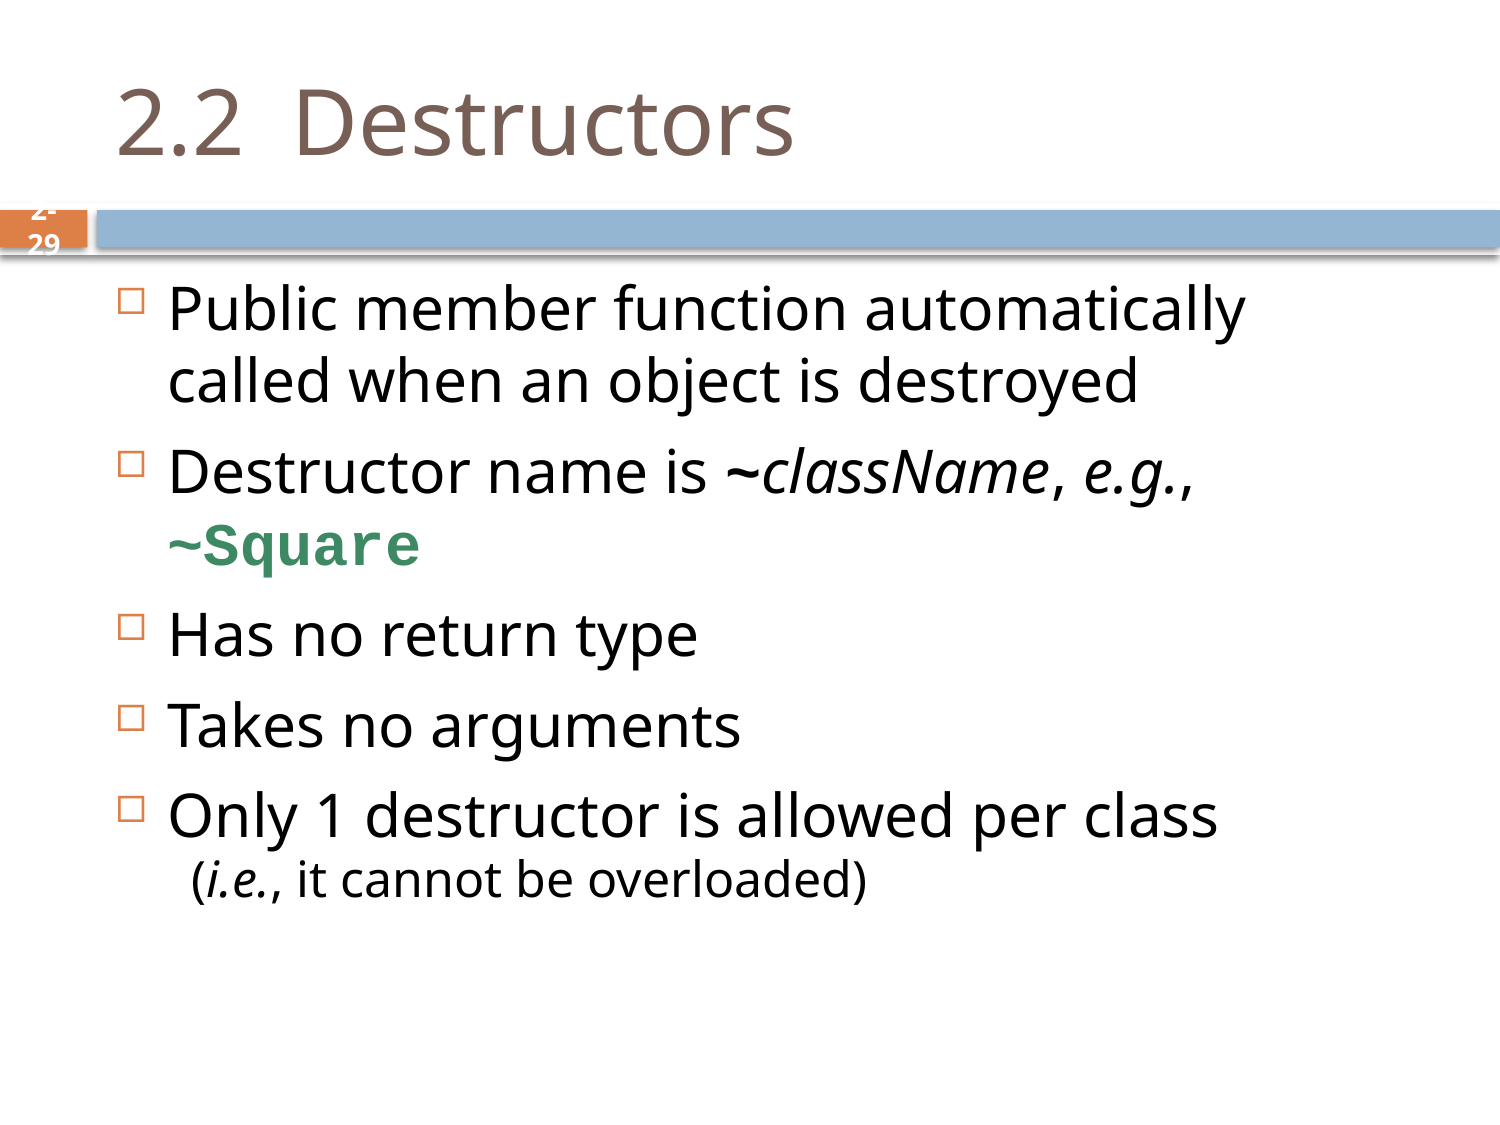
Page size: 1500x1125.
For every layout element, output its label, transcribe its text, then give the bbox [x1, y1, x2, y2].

slide_number 2-29 [0, 208, 88, 249]
list Public member function automatically called when an object is destroyed Destructor name is ~className, e.g., ~Square Has no return type Takes no arguments Only 1 destructor is allowed per class (i.e., it cannot be overloaded) [100, 262, 1438, 1000]
title 2.2 Destructors [100, 37, 1438, 200]
